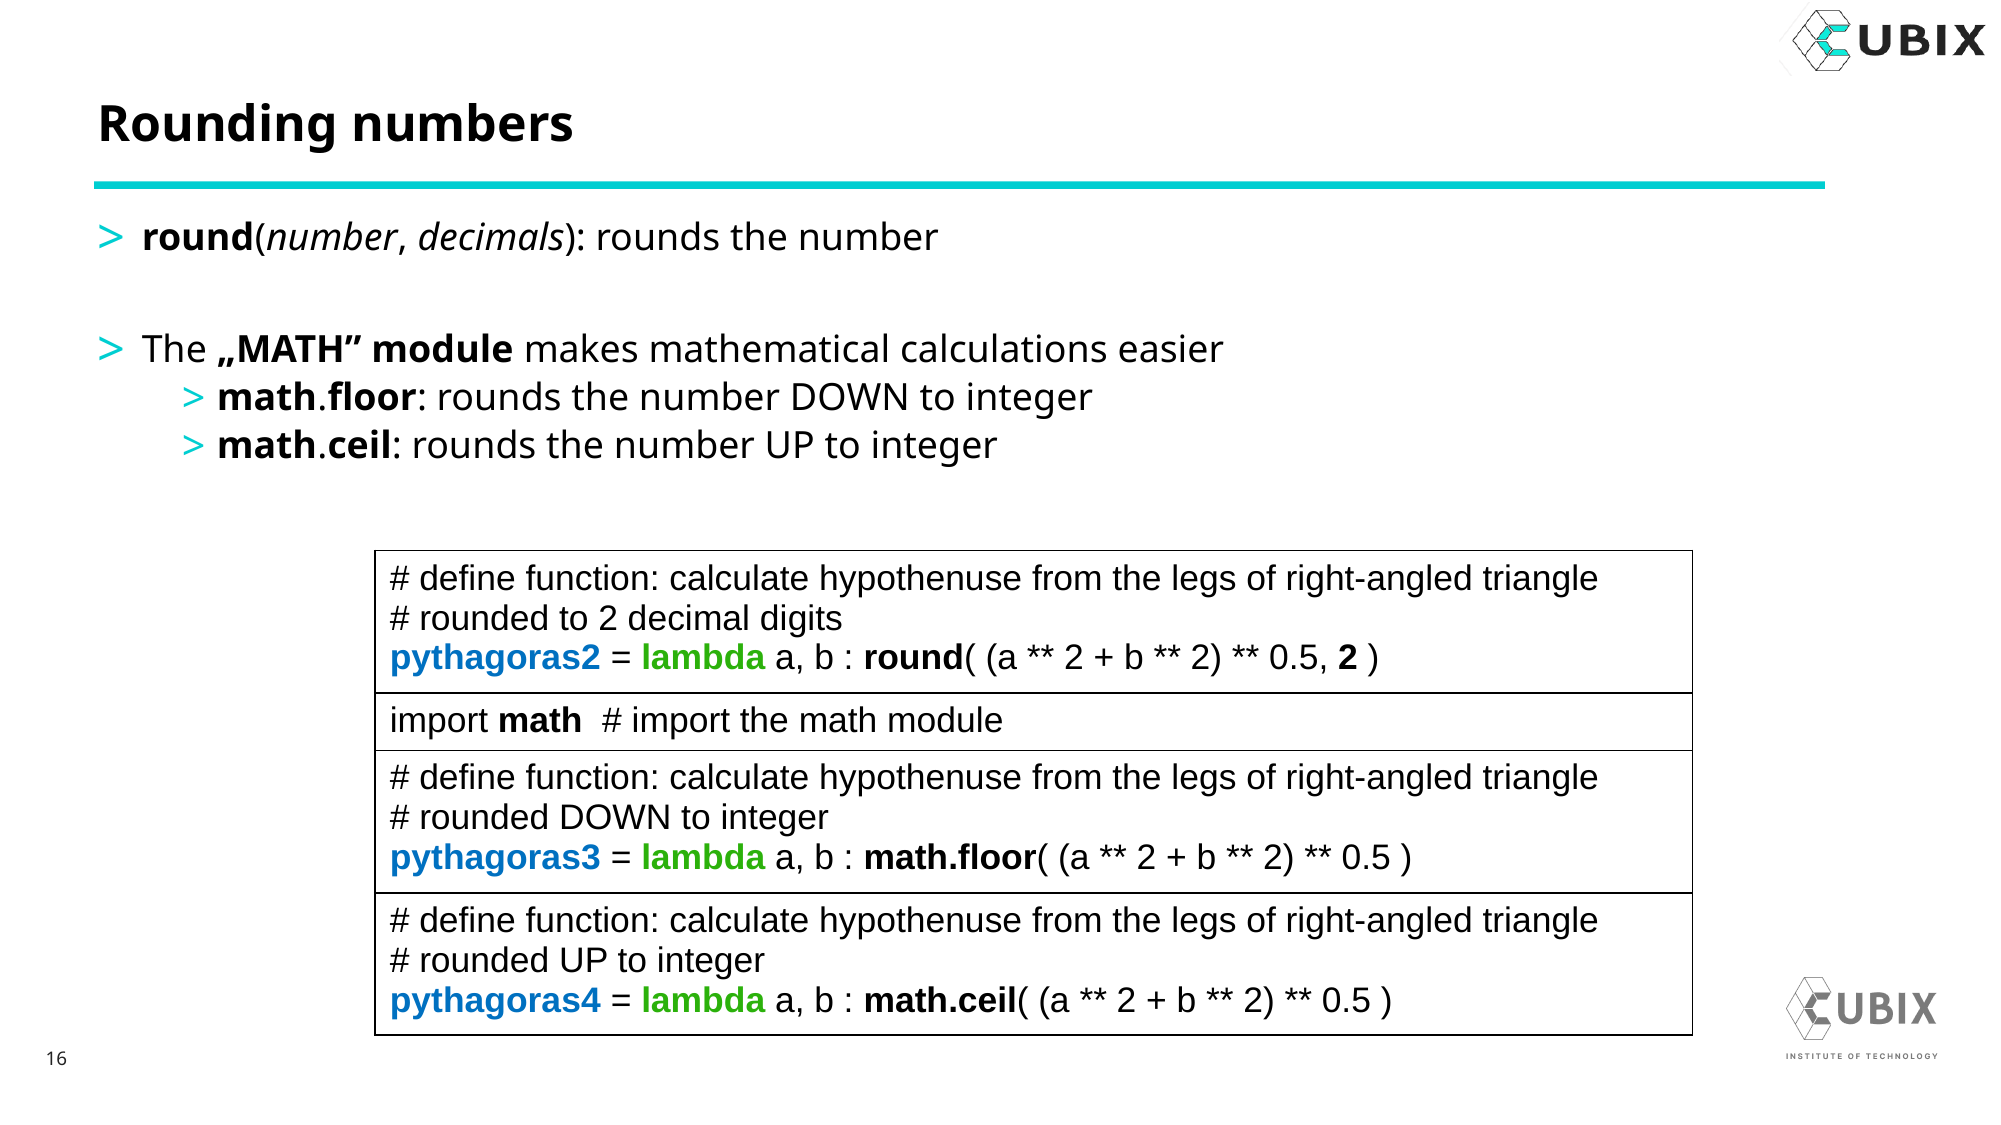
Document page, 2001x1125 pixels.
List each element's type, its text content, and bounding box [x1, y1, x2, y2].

picture [1839, 977, 1940, 1067]
table_cell # define function: calculate hypothenuse from the legs of right-angled triangle # rounded UP to integer pythagoras4 = lambda a, b : math.ceil( (a ** 2 + b ** 2) ** 0.5 ) [376, 894, 1692, 1034]
list round(number, decimals): rounds the number The „MATH” module makes mathematical calculations easier math.floor: rounds the number DOWN to integer math.ceil: rounds the number UP to integer [82, 210, 1839, 1094]
table_cell # define function: calculate hypothenuse from the legs of right-angled triangle # rounded DOWN to integer pythagoras3 = lambda a, b : math.floor( (a ** 2 + b ** 2) ** 0.5 ) [376, 751, 1692, 892]
table_header # define function: calculate hypothenuse from the legs of right-angled triangle # rounded to 2 decimal digits pythagoras2 = lambda a, b : round( (a ** 2 + b ** 2) ** 0.5, 2 ) [376, 551, 1692, 692]
table_cell import math # import the math module [376, 694, 1692, 750]
picture [1779, 2, 1997, 76]
title Rounding numbers [82, 90, 1769, 188]
